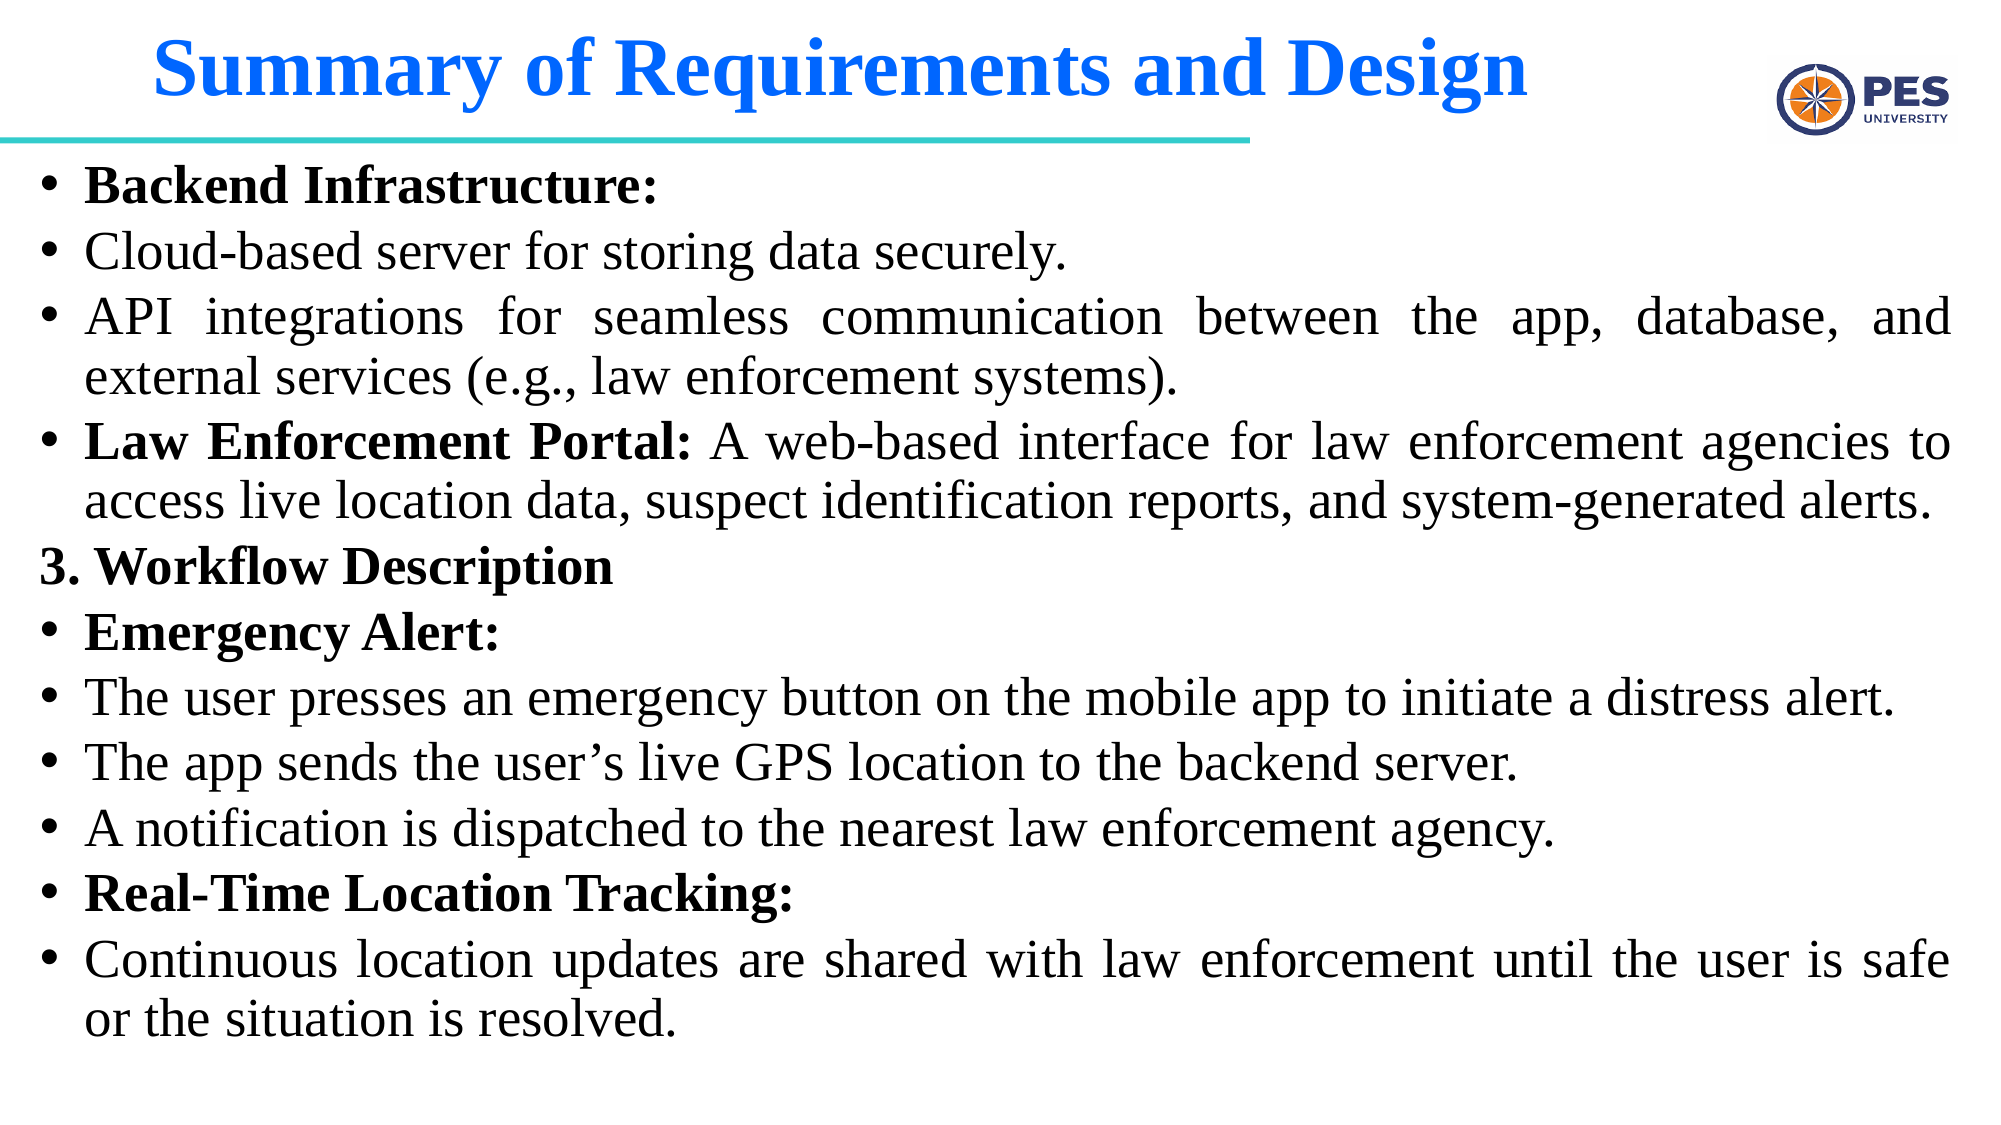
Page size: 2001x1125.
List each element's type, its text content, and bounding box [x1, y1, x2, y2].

picture [1767, 55, 1958, 144]
title Summary of Requirements and Design [137, 0, 1863, 138]
list Backend Infrastructure: Cloud-based server for storing data securely. API integrations for seamless communication between the app, database, and external services (e.g., law enforcement systems). Law Enforcement Portal: A web-based interface for law enforcement agencies to access live location data, suspect identification reports, and system-generated alerts. 3. Workflow Description Emergency Alert: The user presses an emergency button on the mobile app to initiate a distress alert. The app sends the user’s live GPS location to the backend server. A notification is dispatched to the nearest law enforcement agency. Real-Time Location Tracking: Continuous location updates are shared with law enforcement until the user is safe or the situation is resolved. [24, 148, 1969, 1090]
